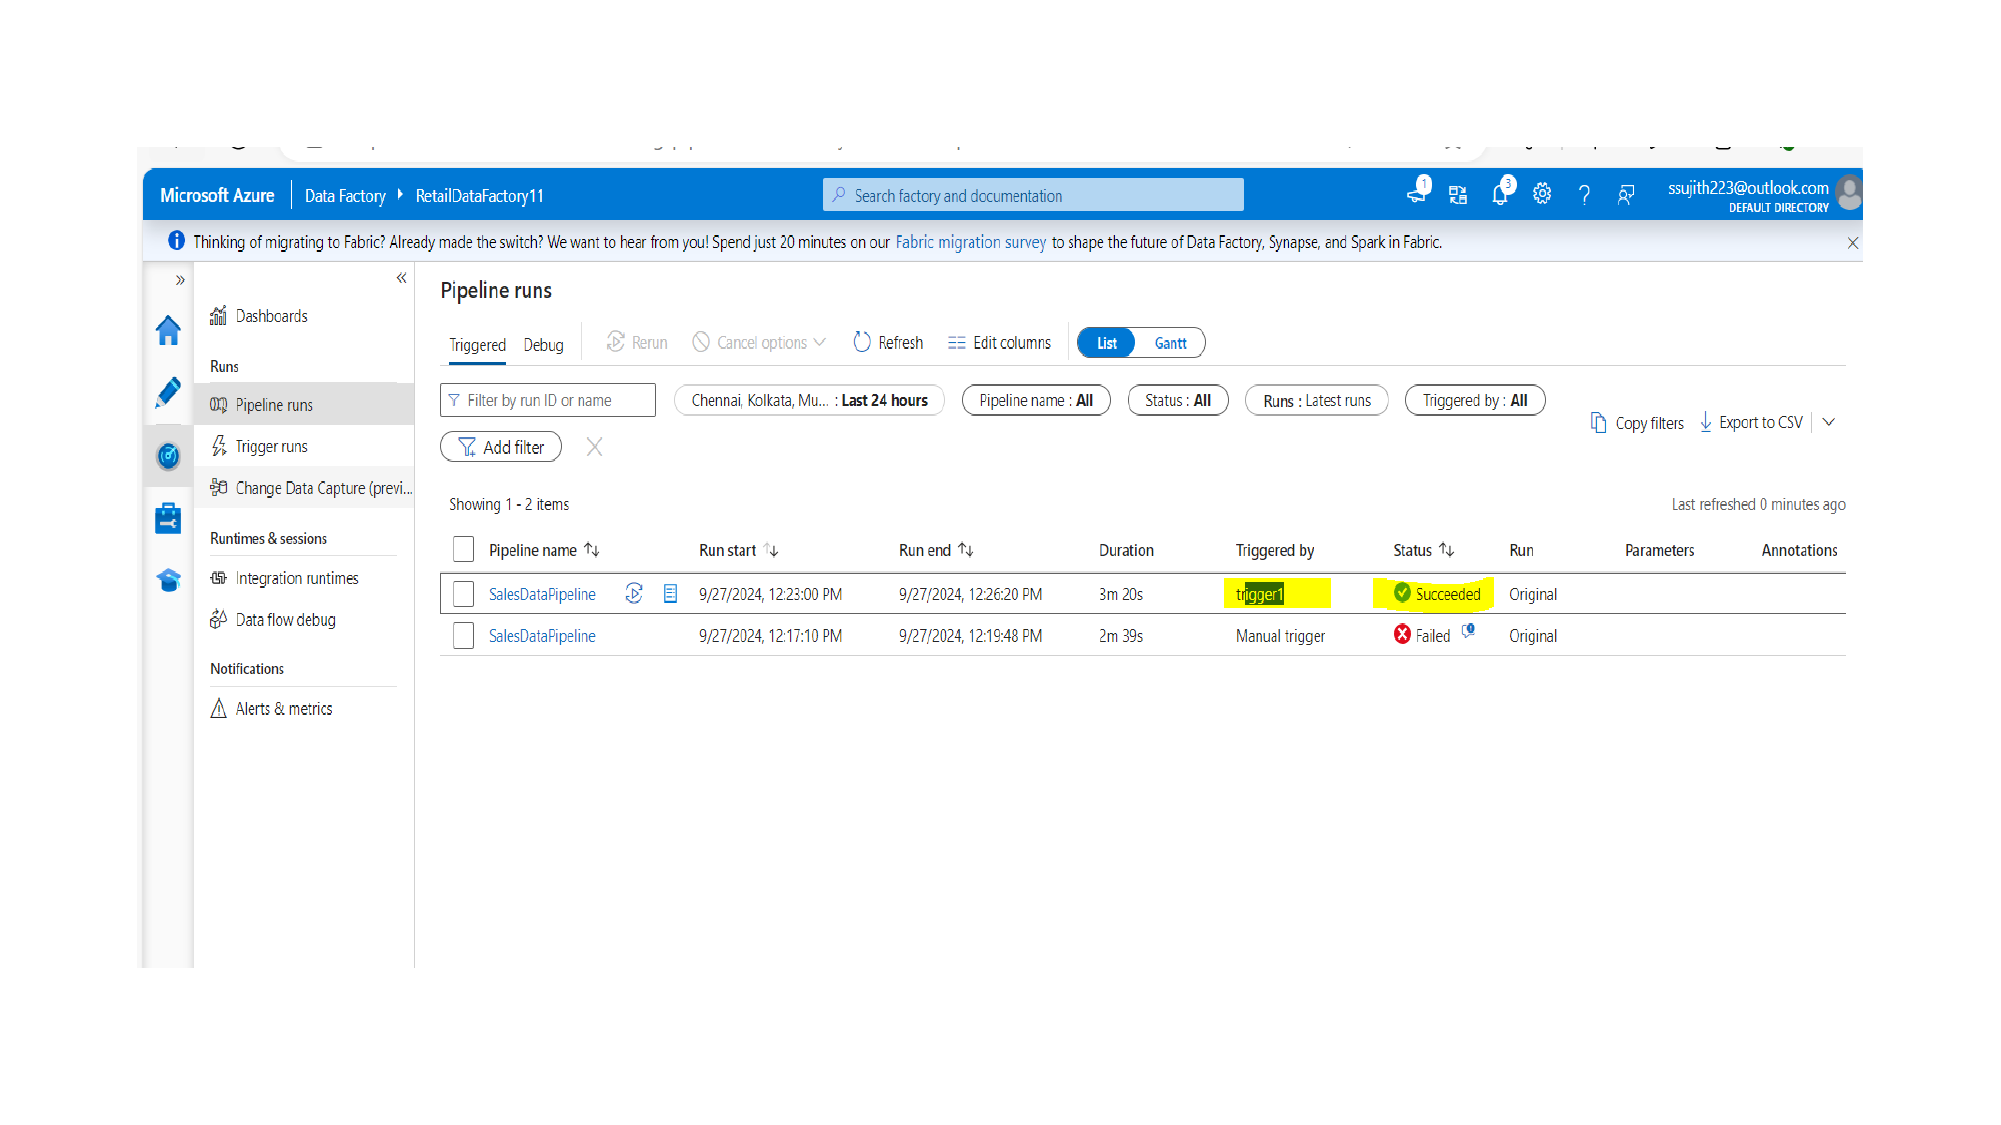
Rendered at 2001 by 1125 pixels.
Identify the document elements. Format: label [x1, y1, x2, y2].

list [136, 146, 1863, 969]
